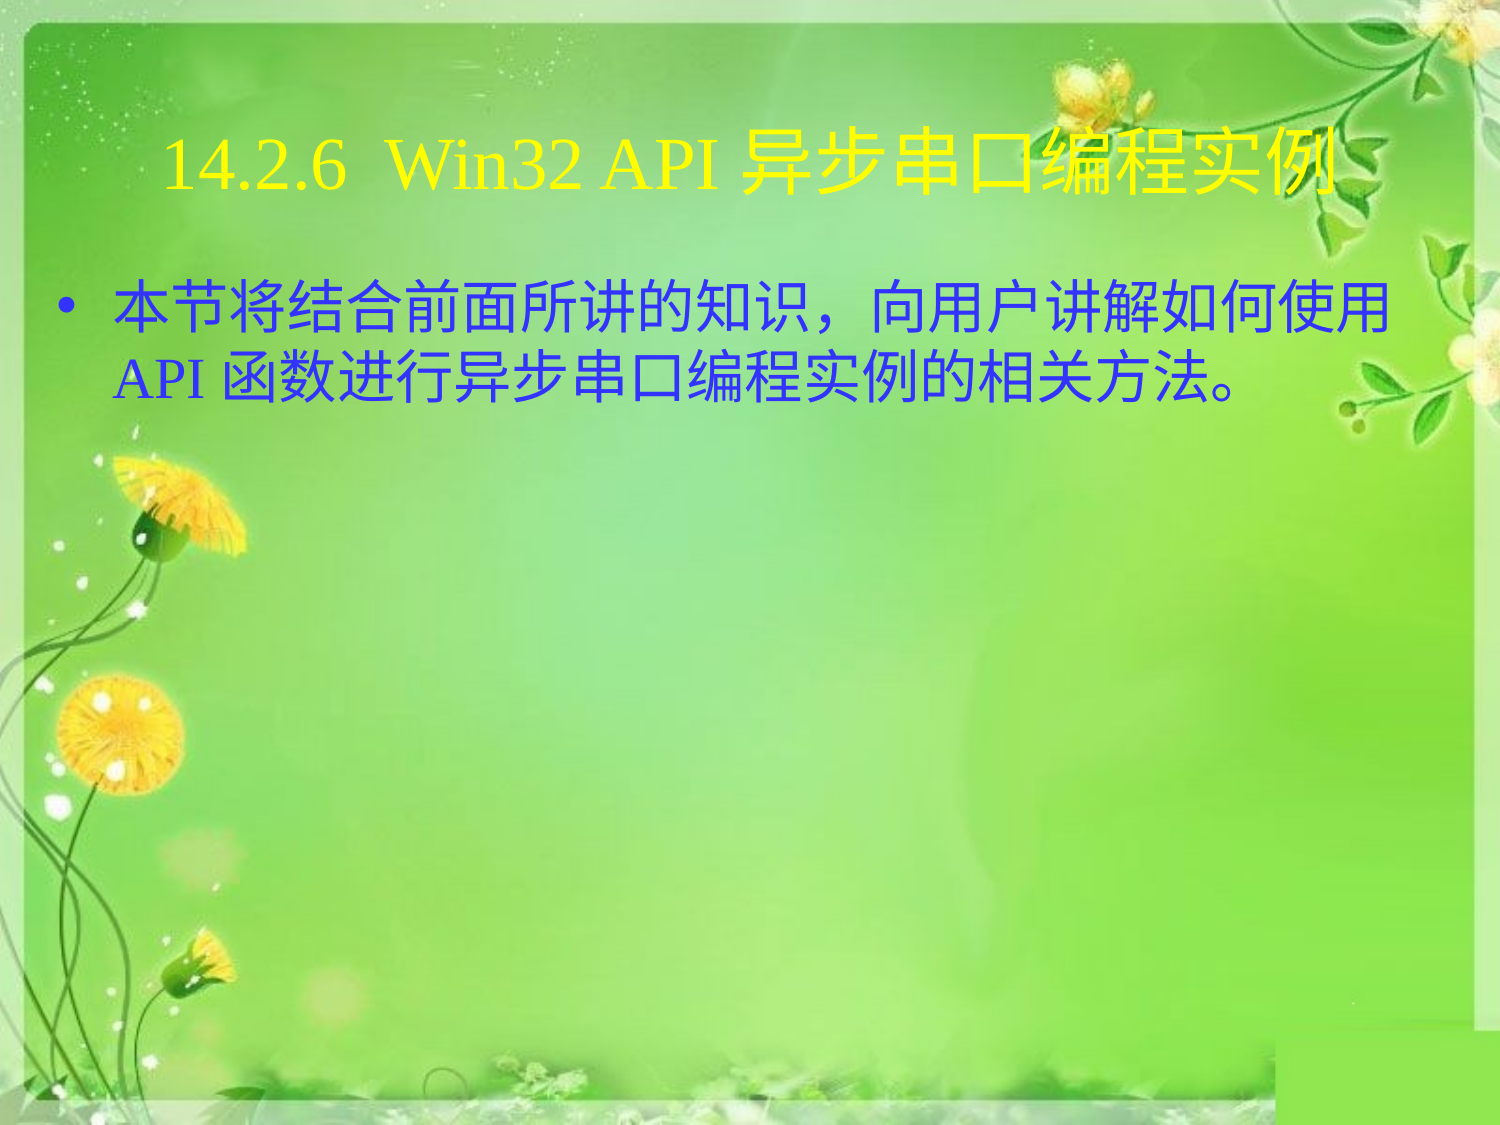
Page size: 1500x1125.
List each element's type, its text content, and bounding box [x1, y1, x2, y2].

title 14.2.6 Win32 API异步串口编程实例 [29, 66, 1471, 254]
picture [0, 0, 1500, 1125]
list 本节将结合前面所讲的知识，向用户讲解如何使用API函数进行异步串口编程实例的相关方法。 [41, 262, 1449, 1071]
